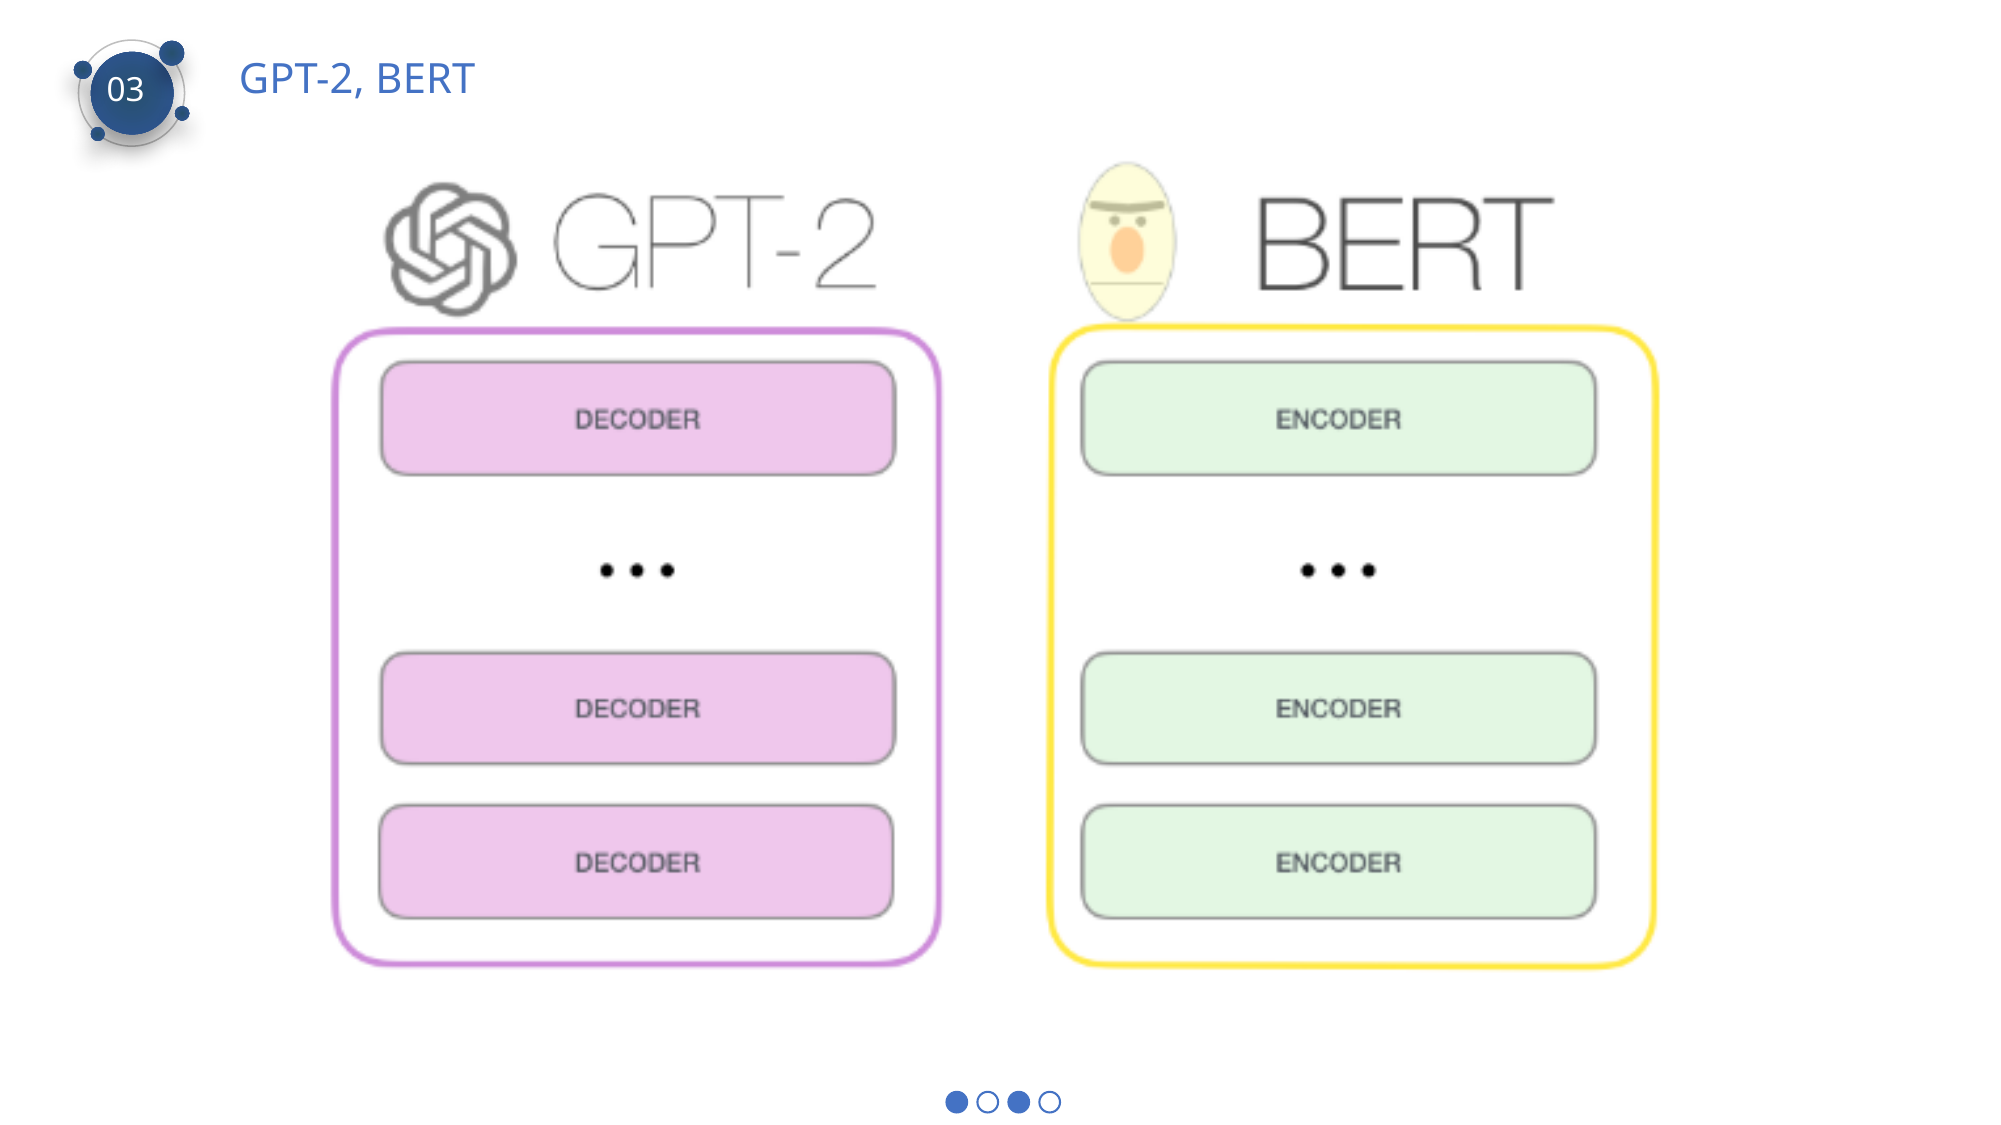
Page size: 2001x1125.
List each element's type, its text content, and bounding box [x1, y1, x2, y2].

picture [240, 123, 1723, 1020]
text_box GPT-2, BERT [224, 44, 491, 110]
text_box 03 [91, 60, 160, 116]
